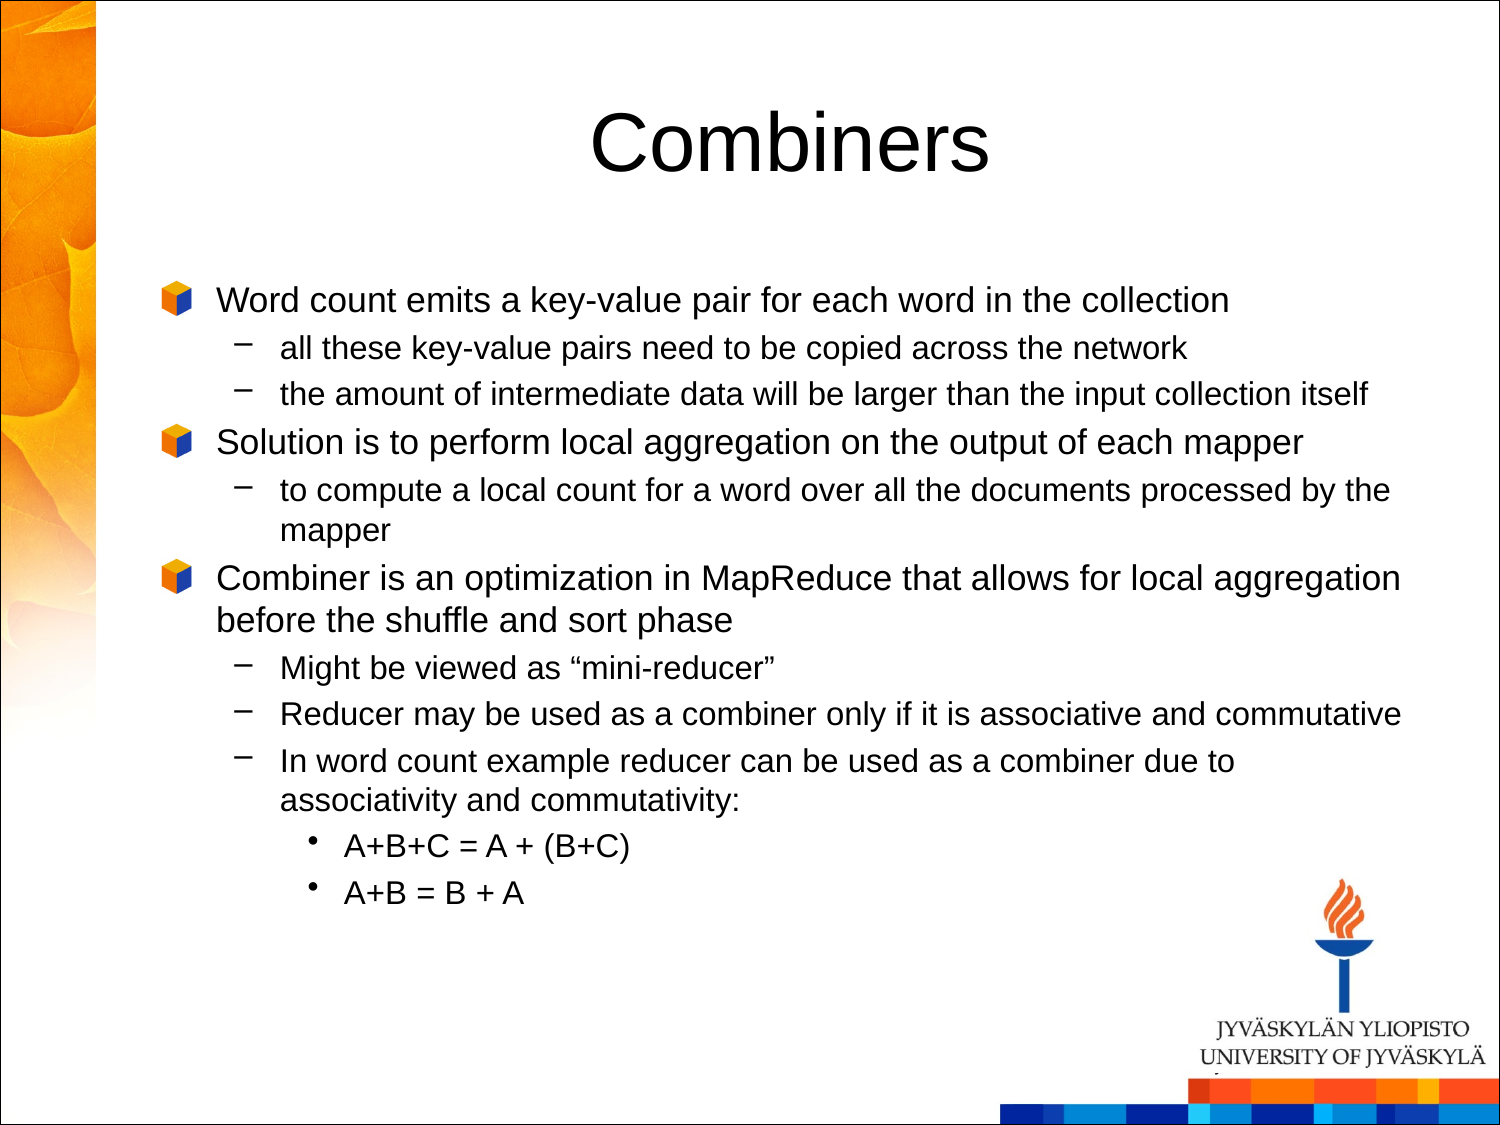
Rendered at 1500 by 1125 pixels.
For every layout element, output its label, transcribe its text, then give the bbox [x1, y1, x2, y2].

list Word count emits a key-value pair for each word in the collection all these key-value pairs need to be copied across the network the amount of intermediate data will be larger than the input collection itself Solution is to perform local aggregation on the output of each mapper to compute a local count for a word over all the documents processed by the mapper Combiner is an optimization in MapReduce that allows for local aggregation before the shuffle and sort phase Might be viewed as “mini-reducer” Reducer may be used as a combiner only if it is associative and commutative In word count example reducer can be used as a combiner due to associativity and commutativity: A+B+C = A + (B+C) A+B = B + A [145, 269, 1436, 953]
title Combiners [145, 44, 1436, 232]
picture [1, 1, 1499, 1124]
